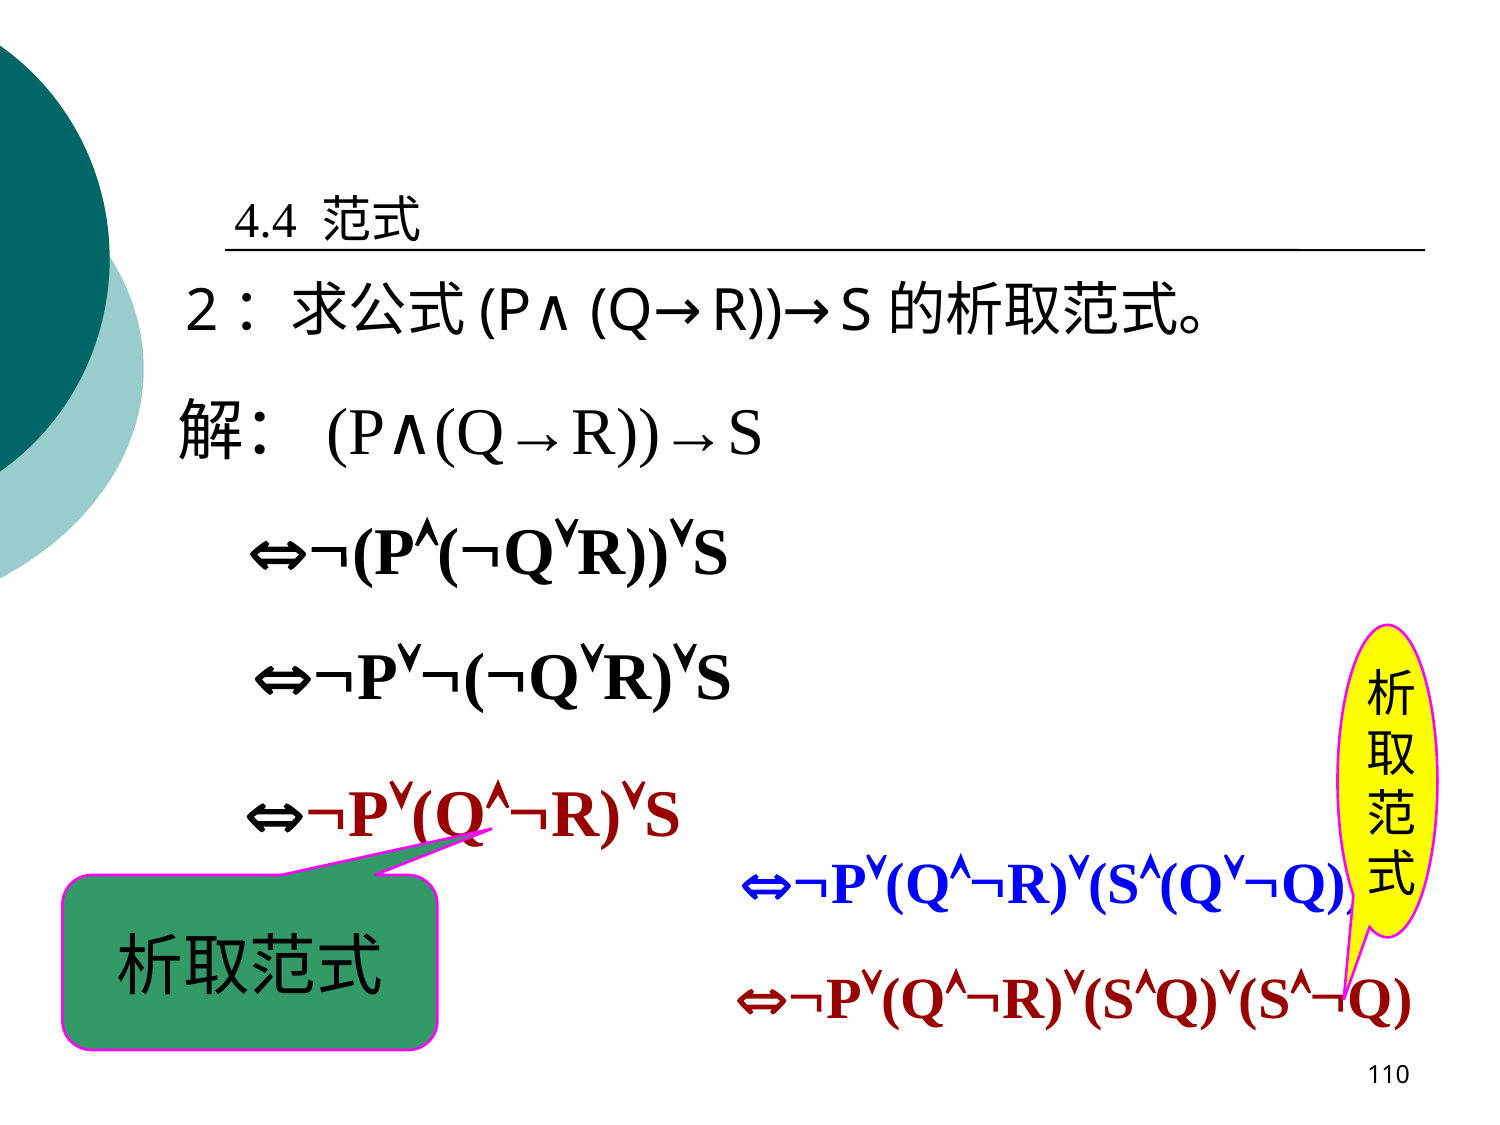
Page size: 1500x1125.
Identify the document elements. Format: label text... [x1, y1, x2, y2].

text_box 2：求公式(P∧(Q→R))→S的析取范式。 [170, 264, 1252, 351]
slide_number 110 [1074, 1025, 1425, 1100]
text_box 析取范式 [1337, 624, 1438, 1000]
text_box 析取范式 [62, 828, 493, 1051]
text_box P(QR)S [228, 762, 697, 858]
text_box 解：(P∧(Q→R))→S [162, 379, 797, 476]
text_box 4.4 范式 [219, 179, 437, 255]
text_box P(QR)S [237, 624, 748, 721]
text_box (P(QR))S [232, 499, 745, 596]
text_box P(QR)(S(QQ)) [724, 837, 1353, 923]
text_box P(QR)(SQ)(SQ) [719, 952, 1428, 1038]
